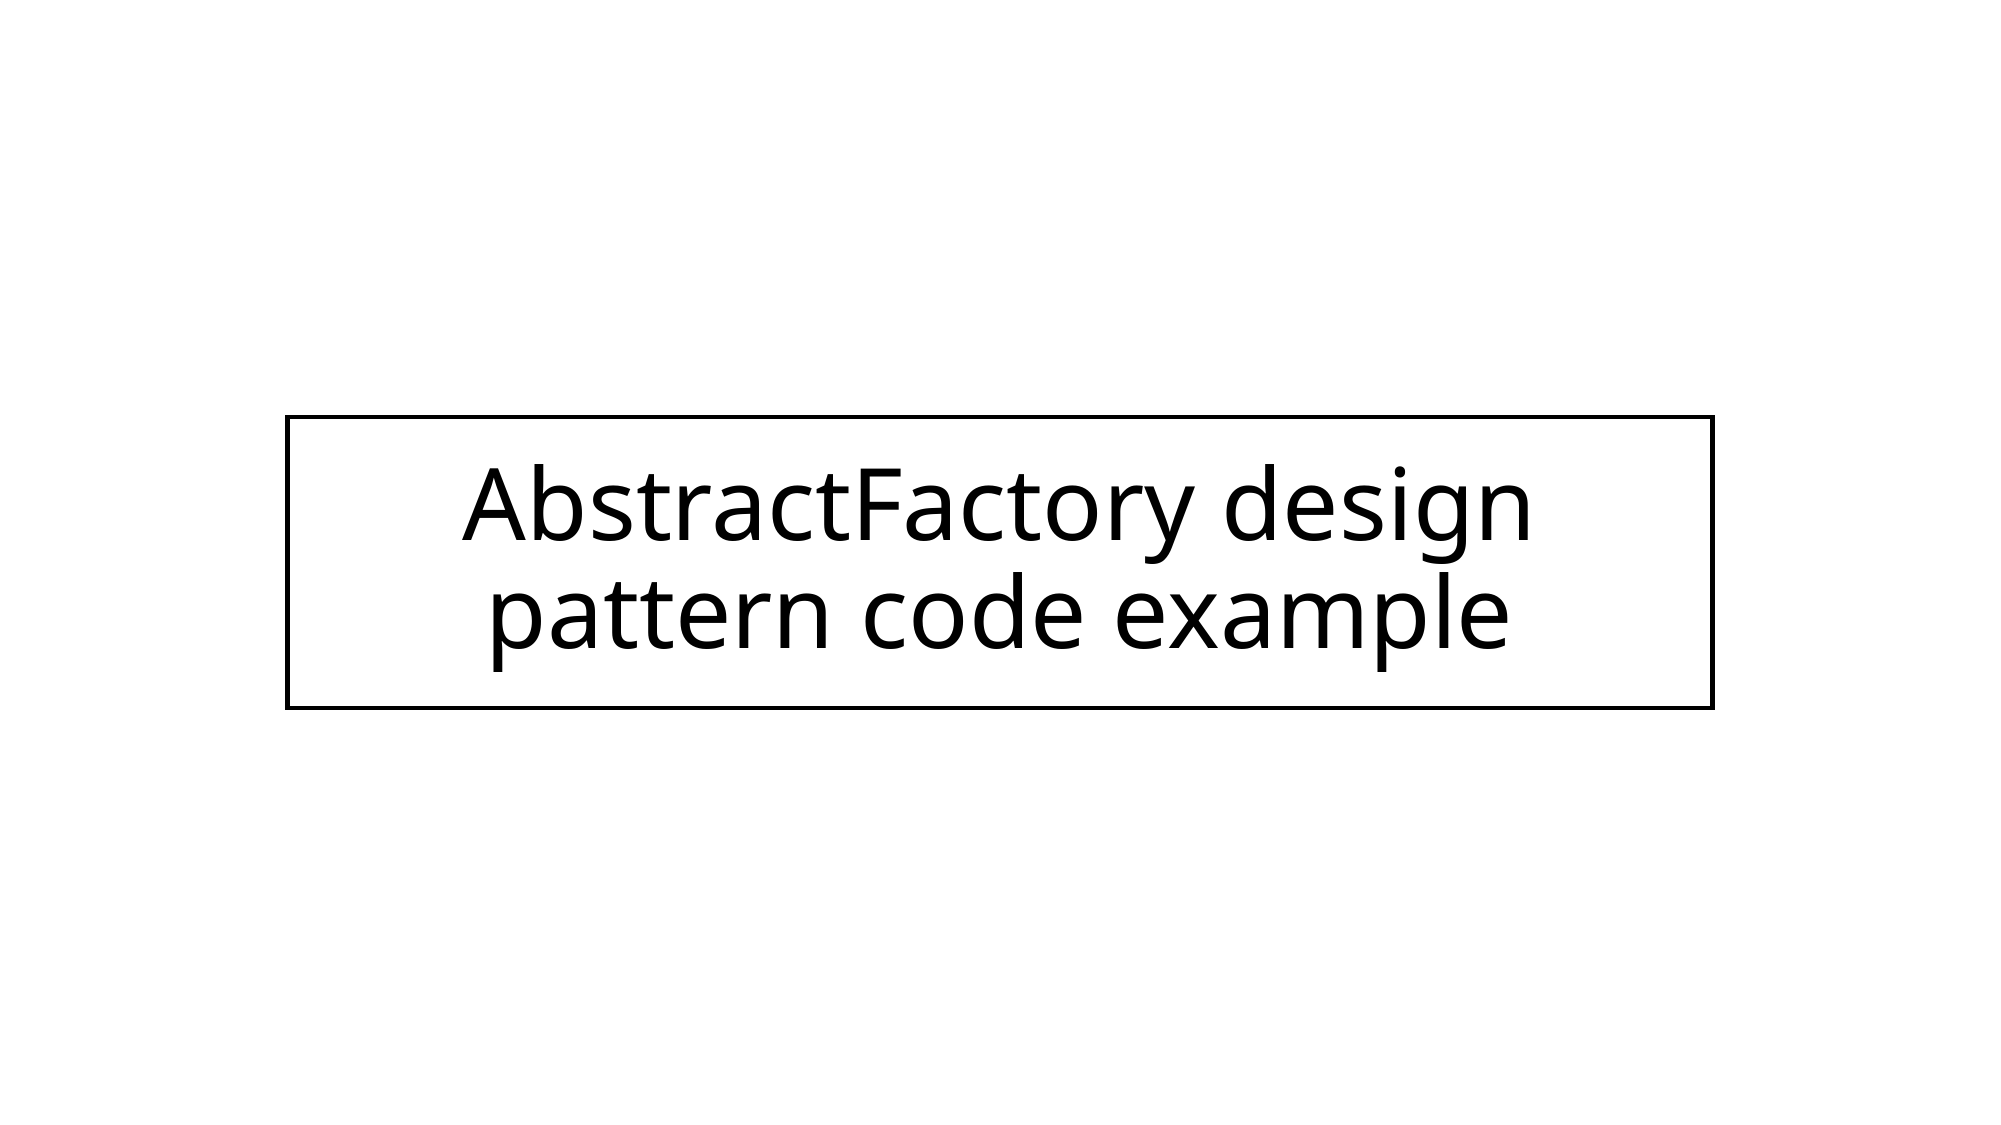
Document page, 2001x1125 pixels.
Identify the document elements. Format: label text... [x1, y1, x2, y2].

title AbstractFactory design pattern code example [287, 417, 1713, 708]
